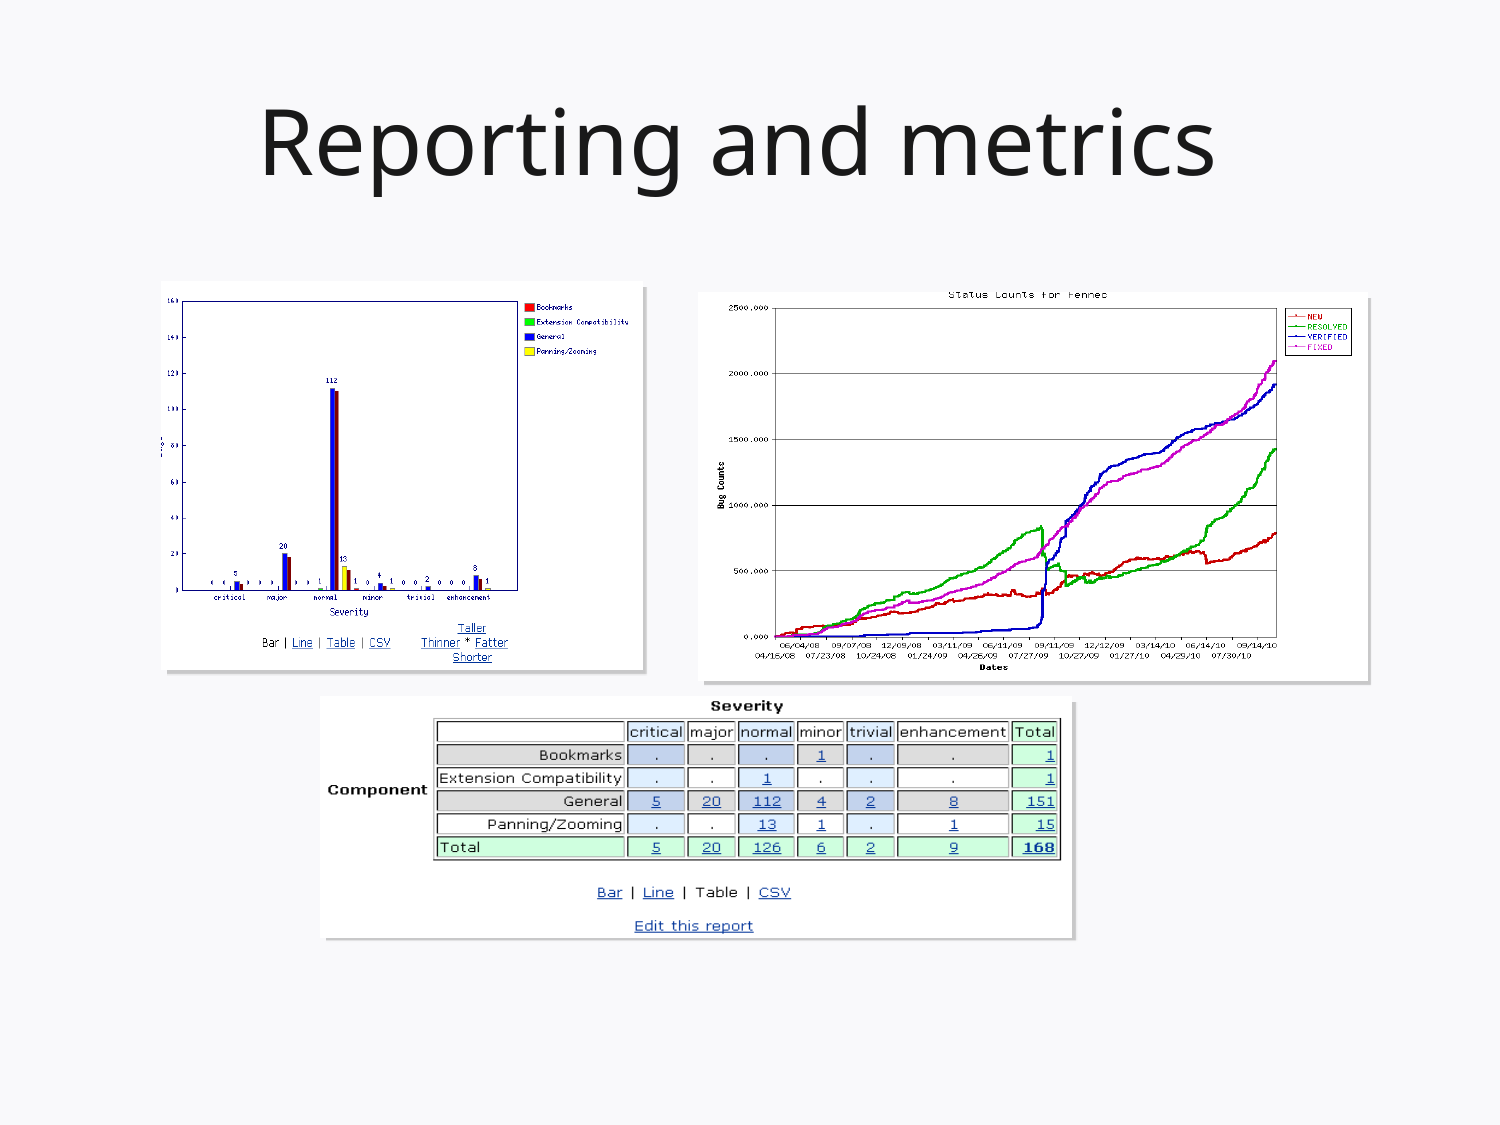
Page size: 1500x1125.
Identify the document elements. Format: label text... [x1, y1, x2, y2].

picture [161, 281, 644, 670]
picture [697, 292, 1368, 681]
title Reporting and metrics [75, 45, 1425, 233]
picture [320, 696, 1072, 938]
